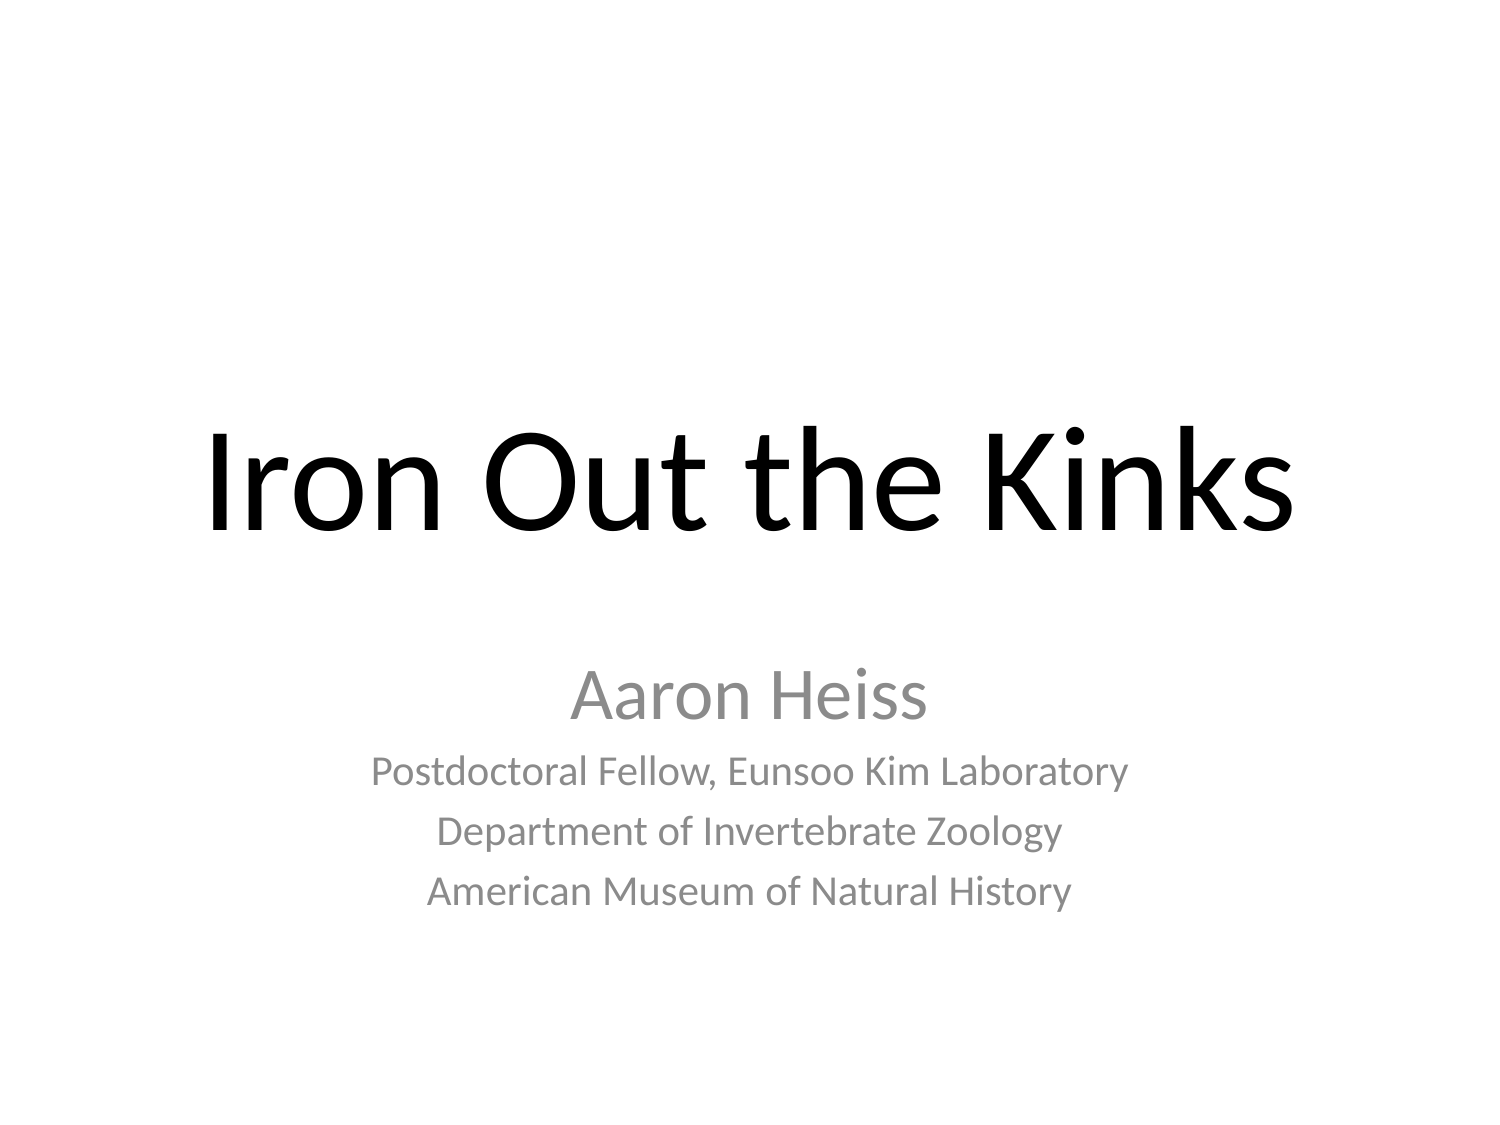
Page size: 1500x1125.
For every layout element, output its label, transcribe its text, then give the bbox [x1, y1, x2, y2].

subtitle Aaron Heiss Postdoctoral Fellow, Eunsoo Kim Laboratory Department of Invertebrate Zoology American Museum of Natural History [225, 637, 1275, 925]
title Iron Out the Kinks [112, 349, 1388, 591]
